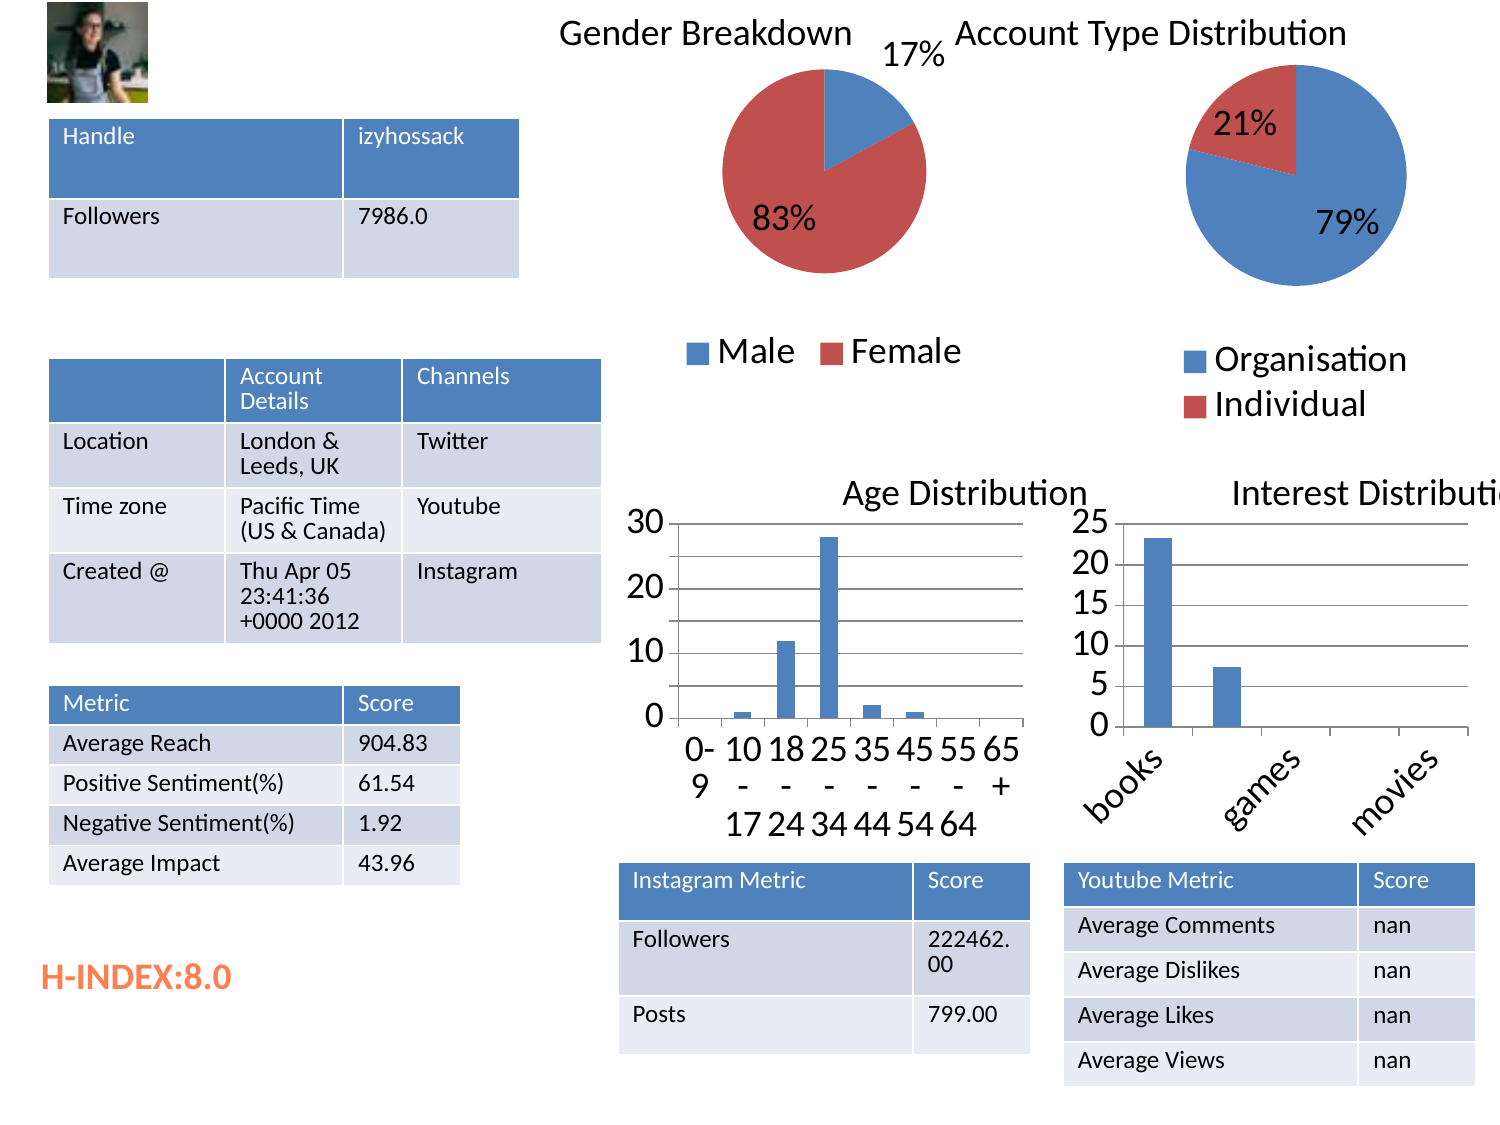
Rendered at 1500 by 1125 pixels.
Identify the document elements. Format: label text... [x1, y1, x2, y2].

table_cell 61.54 [344, 766, 460, 804]
table_cell Posts [619, 997, 912, 1054]
table_cell Followers [619, 922, 912, 995]
text_box Interest Distribution [1216, 460, 1500, 521]
table_header Metric [49, 686, 342, 724]
table_cell nan [1359, 908, 1475, 951]
table_cell Thu Apr 05 23:41:36 +0000 2012 [226, 554, 401, 643]
table_cell 222462.00 [914, 922, 1030, 995]
table_cell Location [49, 424, 224, 487]
table_cell Negative Sentiment(%) [49, 806, 342, 845]
chart [617, 25, 1032, 381]
table_header Score [344, 686, 460, 724]
table_cell nan [1359, 953, 1475, 996]
table_header Score [914, 863, 1030, 920]
picture [47, 2, 149, 104]
chart [1062, 498, 1477, 853]
table_cell Time zone [49, 489, 224, 552]
chart [617, 498, 1032, 853]
table_cell 904.83 [344, 726, 460, 764]
table_cell 7986.0 [344, 200, 519, 278]
table_header izyhossack [344, 119, 519, 198]
table_cell 1.92 [344, 806, 460, 845]
table_cell Average Reach [49, 726, 342, 764]
text_box H-INDEX:8.0 [26, 944, 247, 1004]
table_cell 799.00 [914, 997, 1030, 1054]
table_cell Followers [49, 200, 342, 278]
table_cell Average Impact [49, 846, 342, 885]
text_box Age Distribution [827, 460, 1104, 521]
table_cell Created @ [49, 554, 224, 643]
table_cell Youtube [403, 489, 601, 552]
table_header Handle [49, 119, 342, 198]
table_cell Average Likes [1064, 998, 1357, 1041]
table_cell Average Dislikes [1064, 953, 1357, 996]
table_cell Twitter [403, 424, 601, 487]
table_cell 43.96 [344, 846, 460, 885]
table_header Youtube Metric [1064, 863, 1357, 906]
table_header Channels [403, 359, 601, 422]
table_cell nan [1359, 1043, 1475, 1086]
table_cell Average Comments [1064, 908, 1357, 951]
text_box Account Type Distribution [940, 0, 1363, 61]
table_cell Instagram [403, 554, 601, 643]
table_header [49, 359, 224, 422]
table_header Account Details [226, 359, 401, 422]
table_cell Positive Sentiment(%) [49, 766, 342, 804]
table_cell London & Leeds, UK [226, 424, 401, 487]
table_cell Pacific Time (US & Canada) [226, 489, 401, 552]
chart [1062, 25, 1500, 434]
table_cell nan [1359, 998, 1475, 1041]
table_header Instagram Metric [619, 863, 912, 920]
table_cell Average Views [1064, 1043, 1357, 1086]
text_box Gender Breakdown [544, 0, 868, 61]
table_header Score [1359, 863, 1475, 906]
